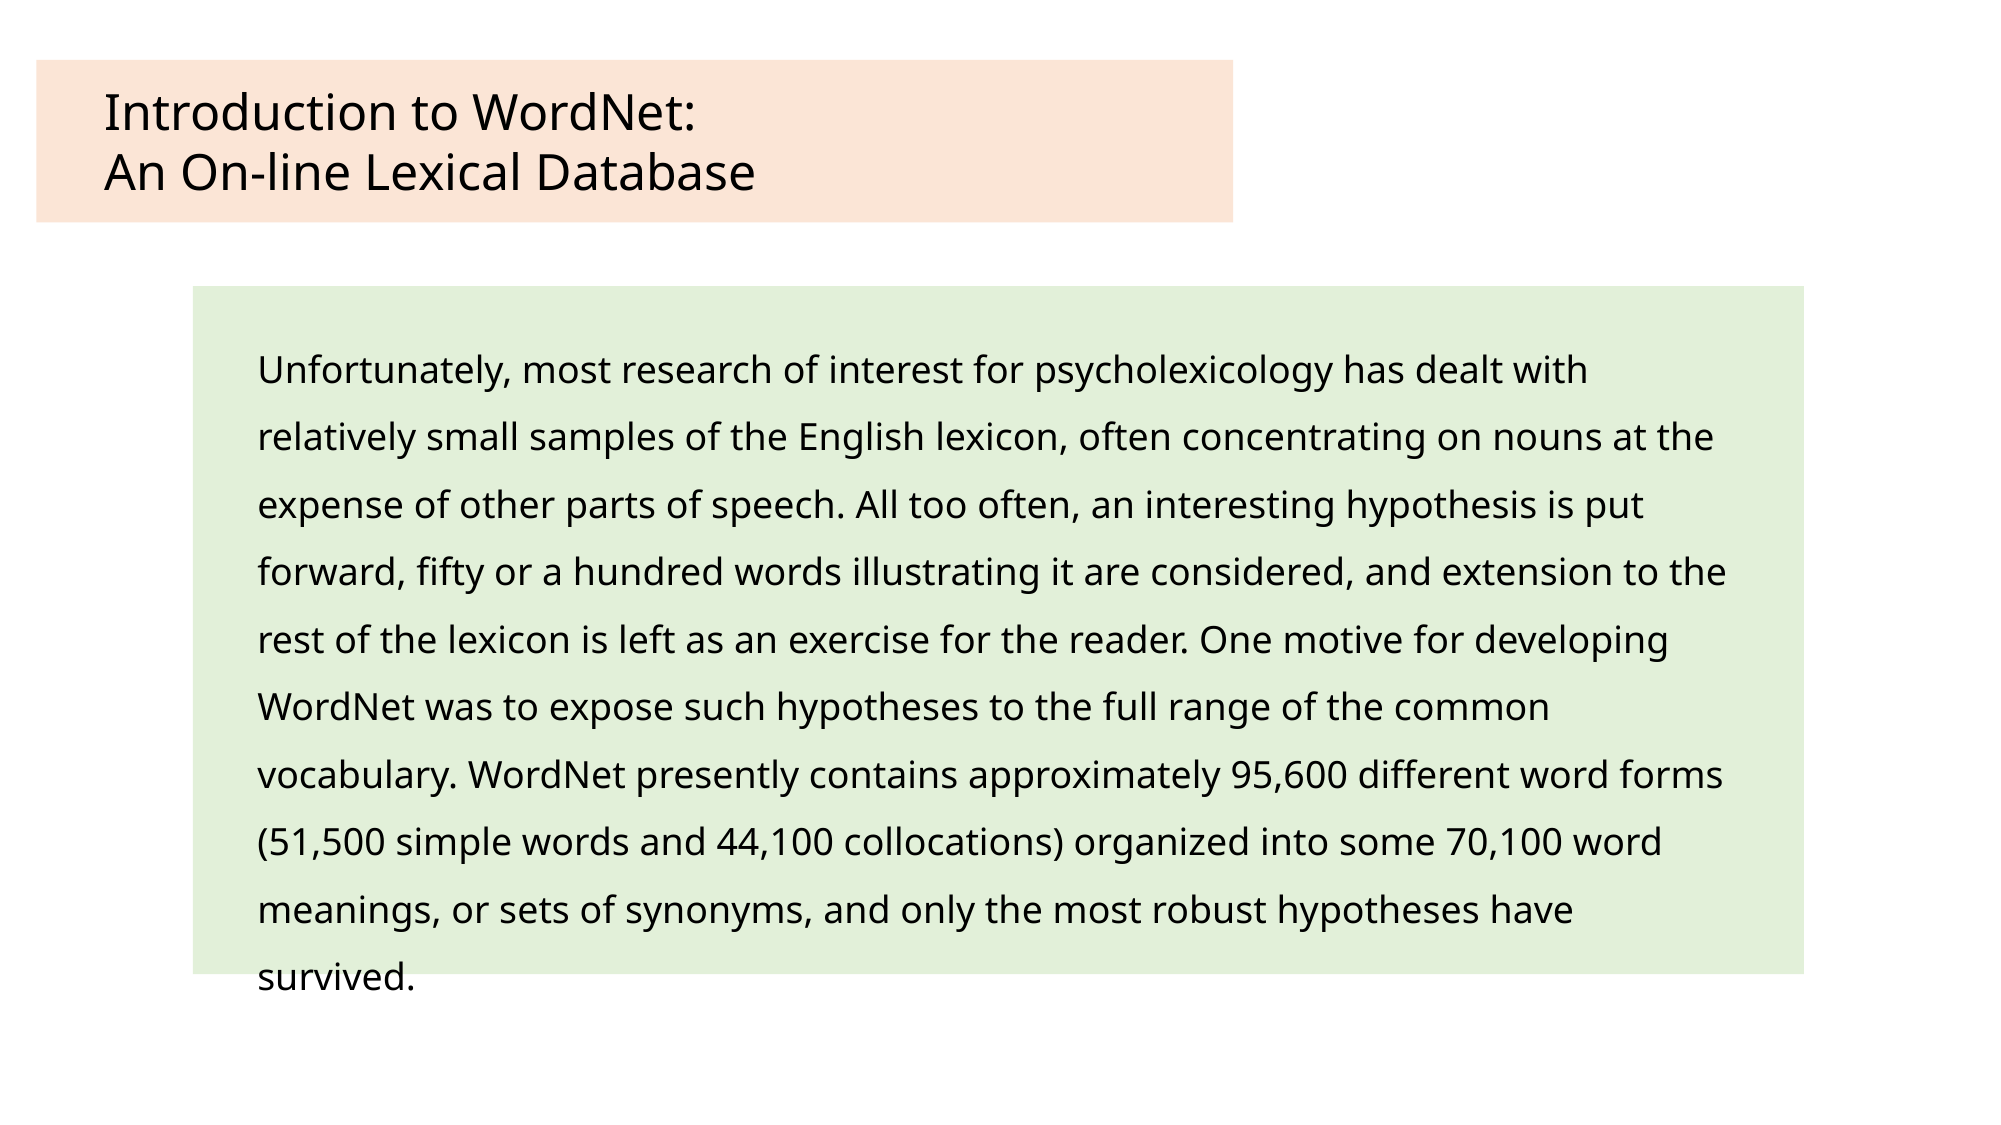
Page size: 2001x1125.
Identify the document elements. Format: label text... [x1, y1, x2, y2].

text_box [192, 285, 1805, 975]
text_box [35, 59, 1234, 223]
text_box Introduction to WordNet: An On-line Lexical Database [89, 72, 1000, 208]
text_box Unfortunately, most research of interest for psycholexicology has dealt with relatively small samples of the English lexicon, often concentrating on nouns at the expense of other parts of speech. All too often, an interesting hypothesis is put forward, fifty or a hundred words illustrating it are considered, and extension to the rest of the lexicon is left as an exercise for the reader. One motive for developing WordNet was to expose such hypotheses to the full range of the common vocabulary. WordNet presently contains approximately 95,600 different word forms (51,500 simple words and 44,100 collocations) organized into some 70,100 word meanings, or sets of synonyms, and only the most robust hypotheses have survived. [242, 315, 1758, 1006]
